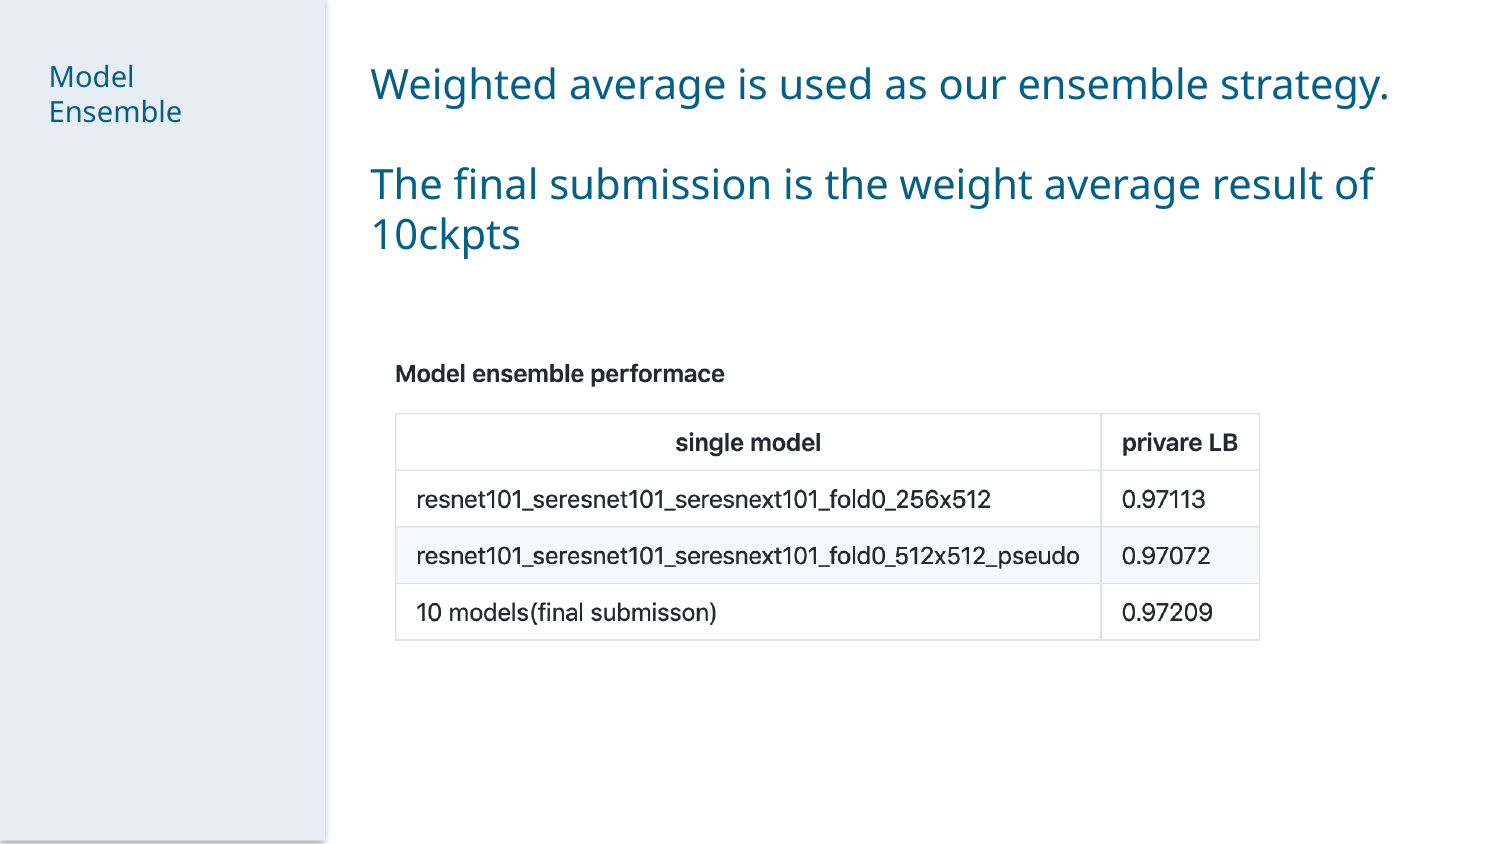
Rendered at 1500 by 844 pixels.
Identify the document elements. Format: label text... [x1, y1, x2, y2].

text_box Model Ensemble [33, 50, 292, 136]
text_box [0, 0, 327, 843]
text_box Weighted average is used as our ensemble strategy. The final submission is the weight average result of 10ckpts [355, 50, 1452, 266]
picture [355, 333, 1405, 673]
